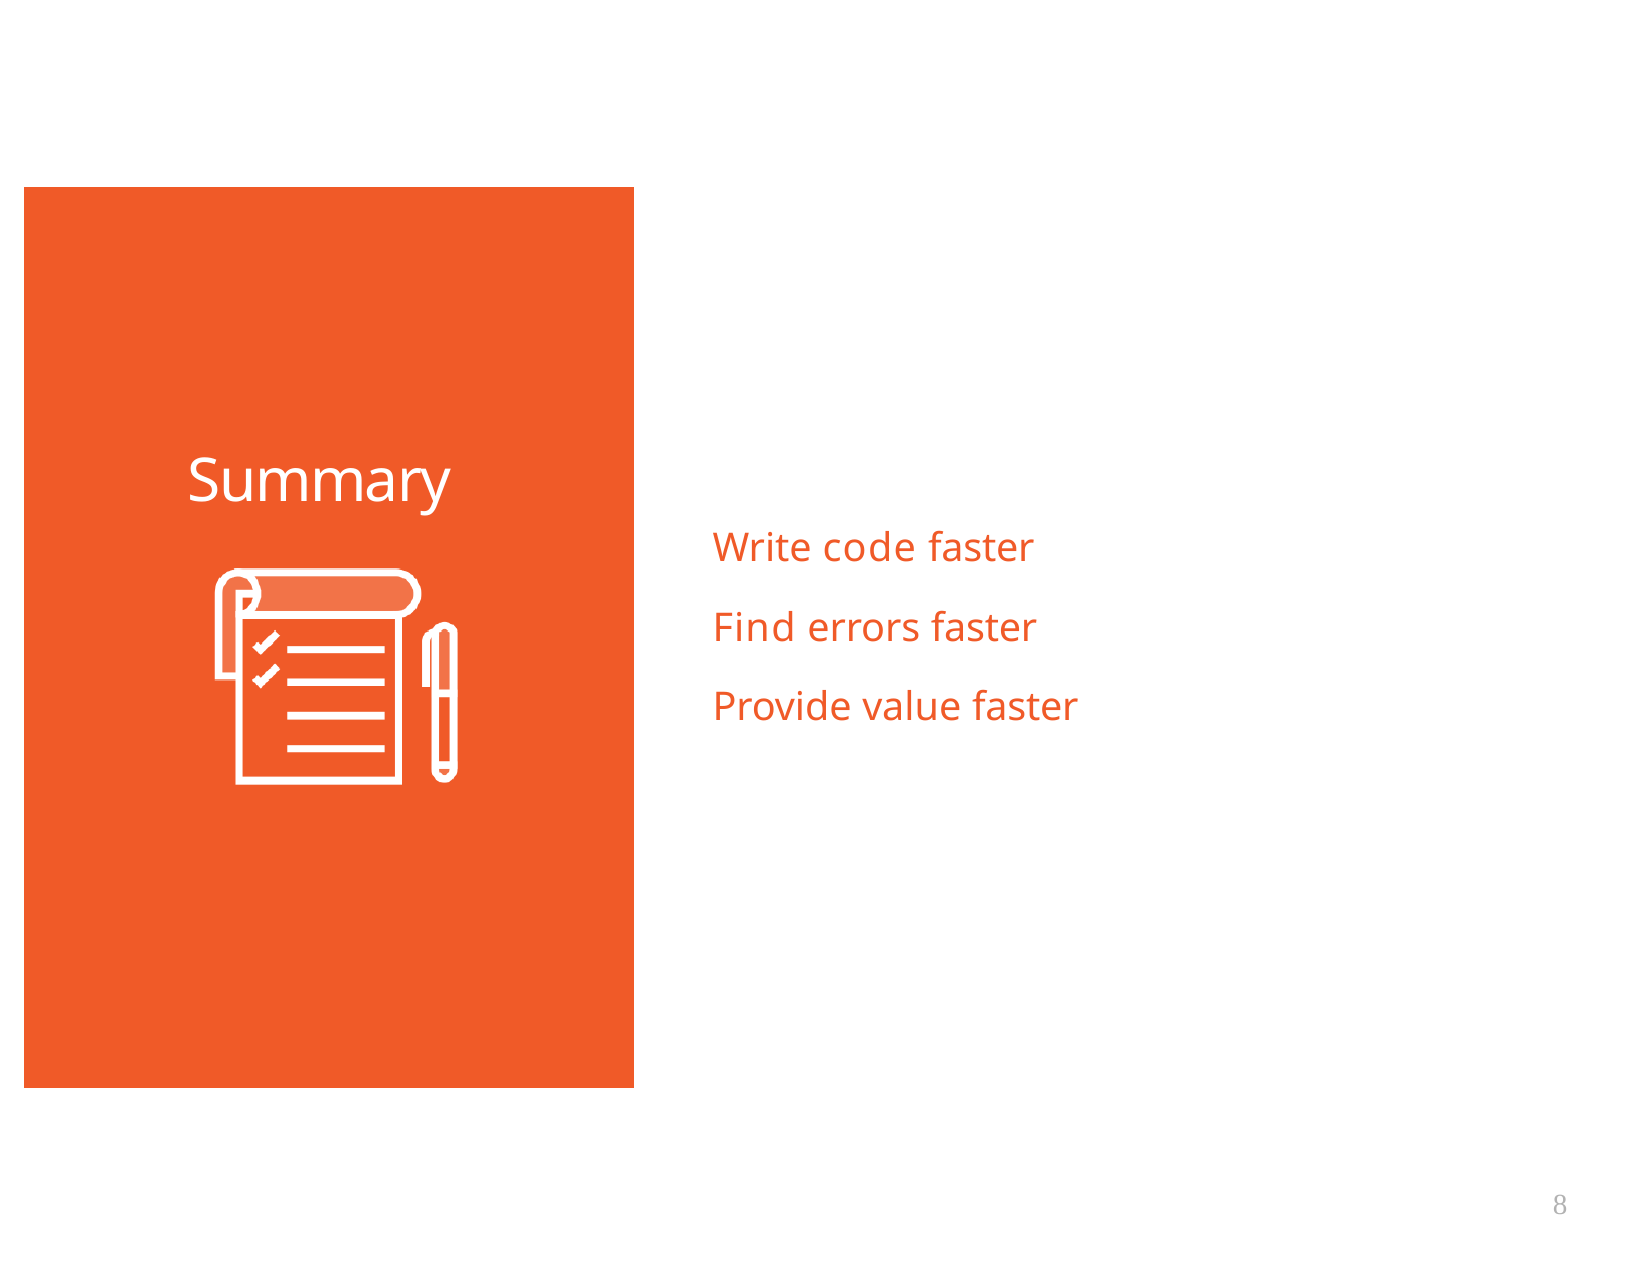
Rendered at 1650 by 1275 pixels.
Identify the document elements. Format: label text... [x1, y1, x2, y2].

picture [24, 187, 634, 1088]
text_box Write code faster Find errors faster Provide value faster [710, 519, 1114, 729]
slide_number 8 [1188, 1185, 1568, 1250]
